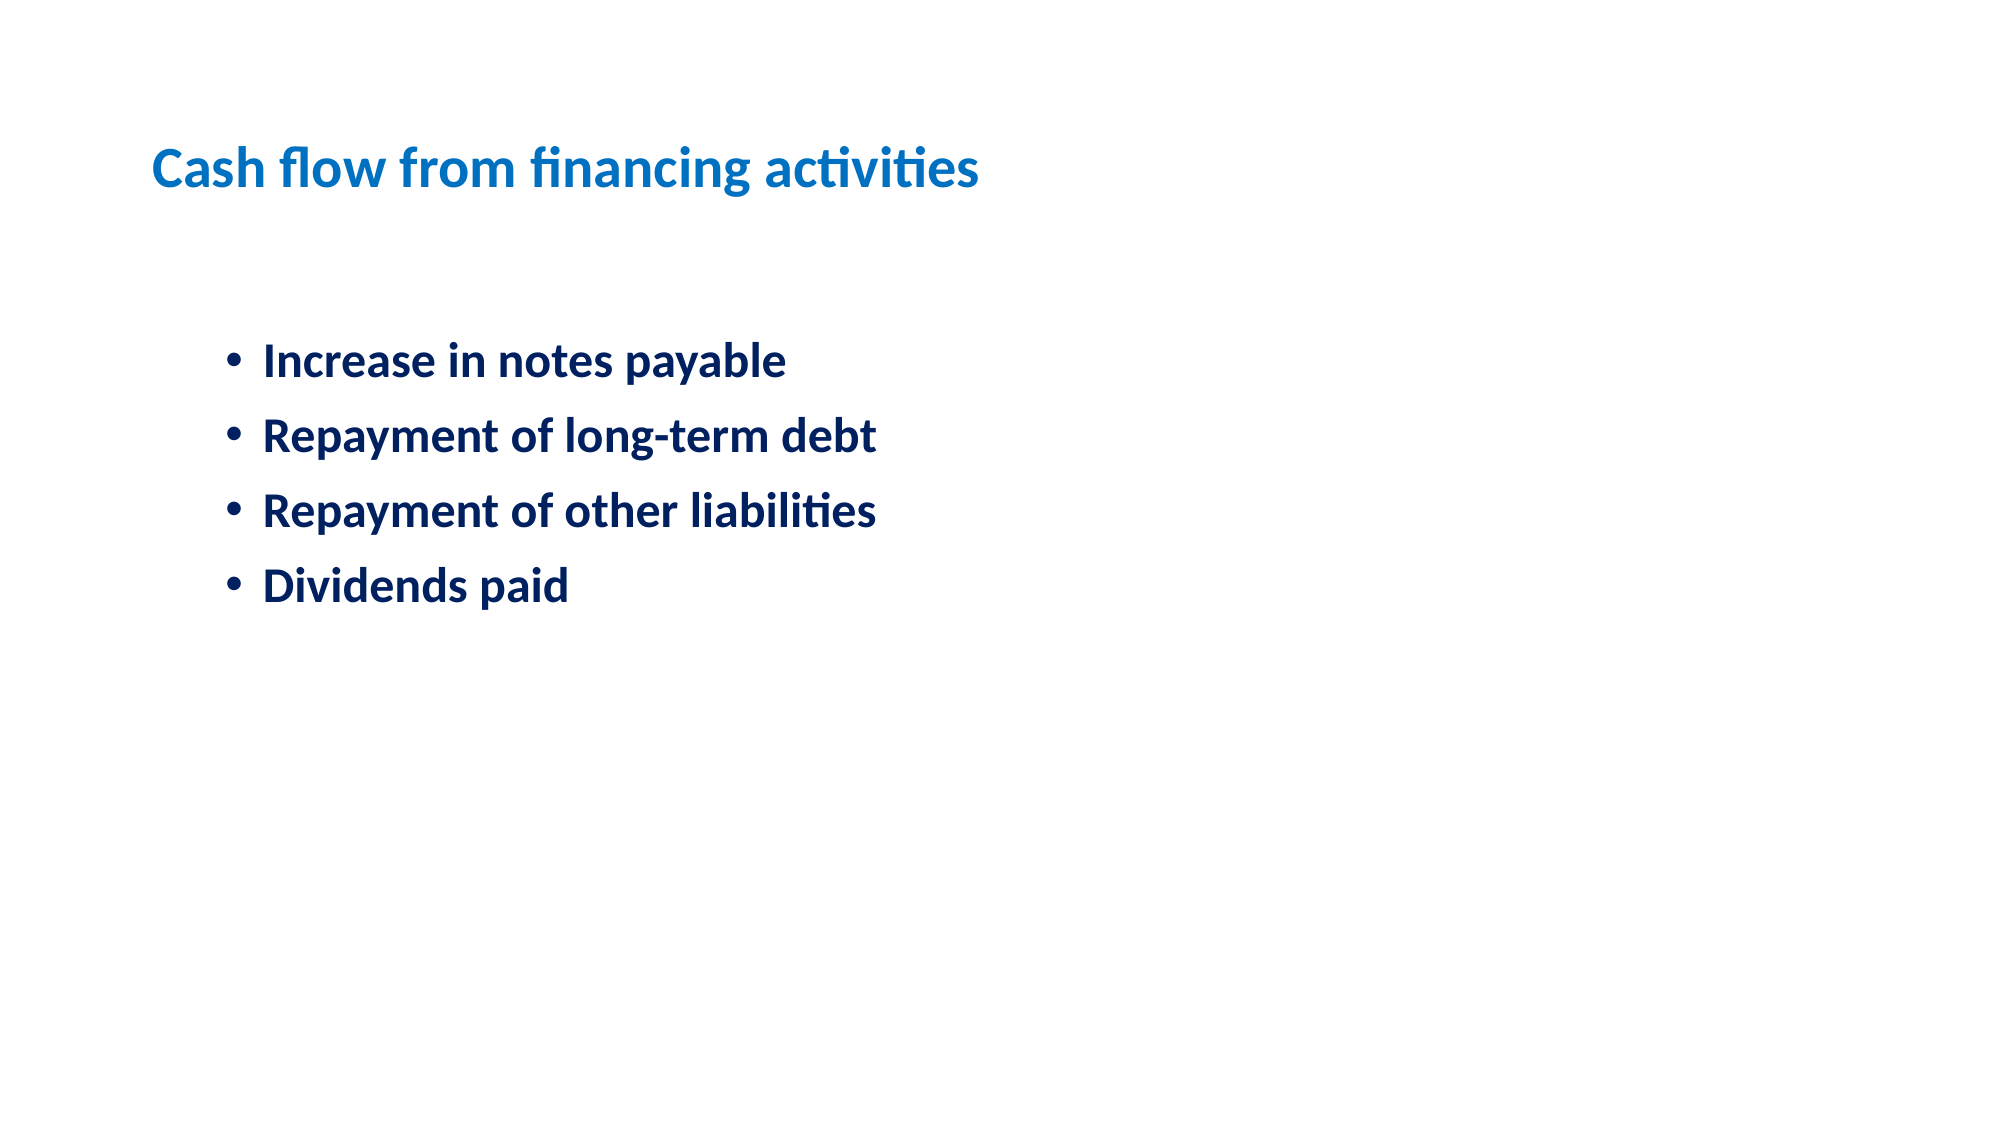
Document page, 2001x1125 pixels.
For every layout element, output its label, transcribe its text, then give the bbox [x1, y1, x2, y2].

list Increase in notes payable Repayment of long-term debt Repayment of other liabilities Dividends paid [210, 327, 1383, 828]
title Cash flow from financing activities [137, 59, 1863, 278]
